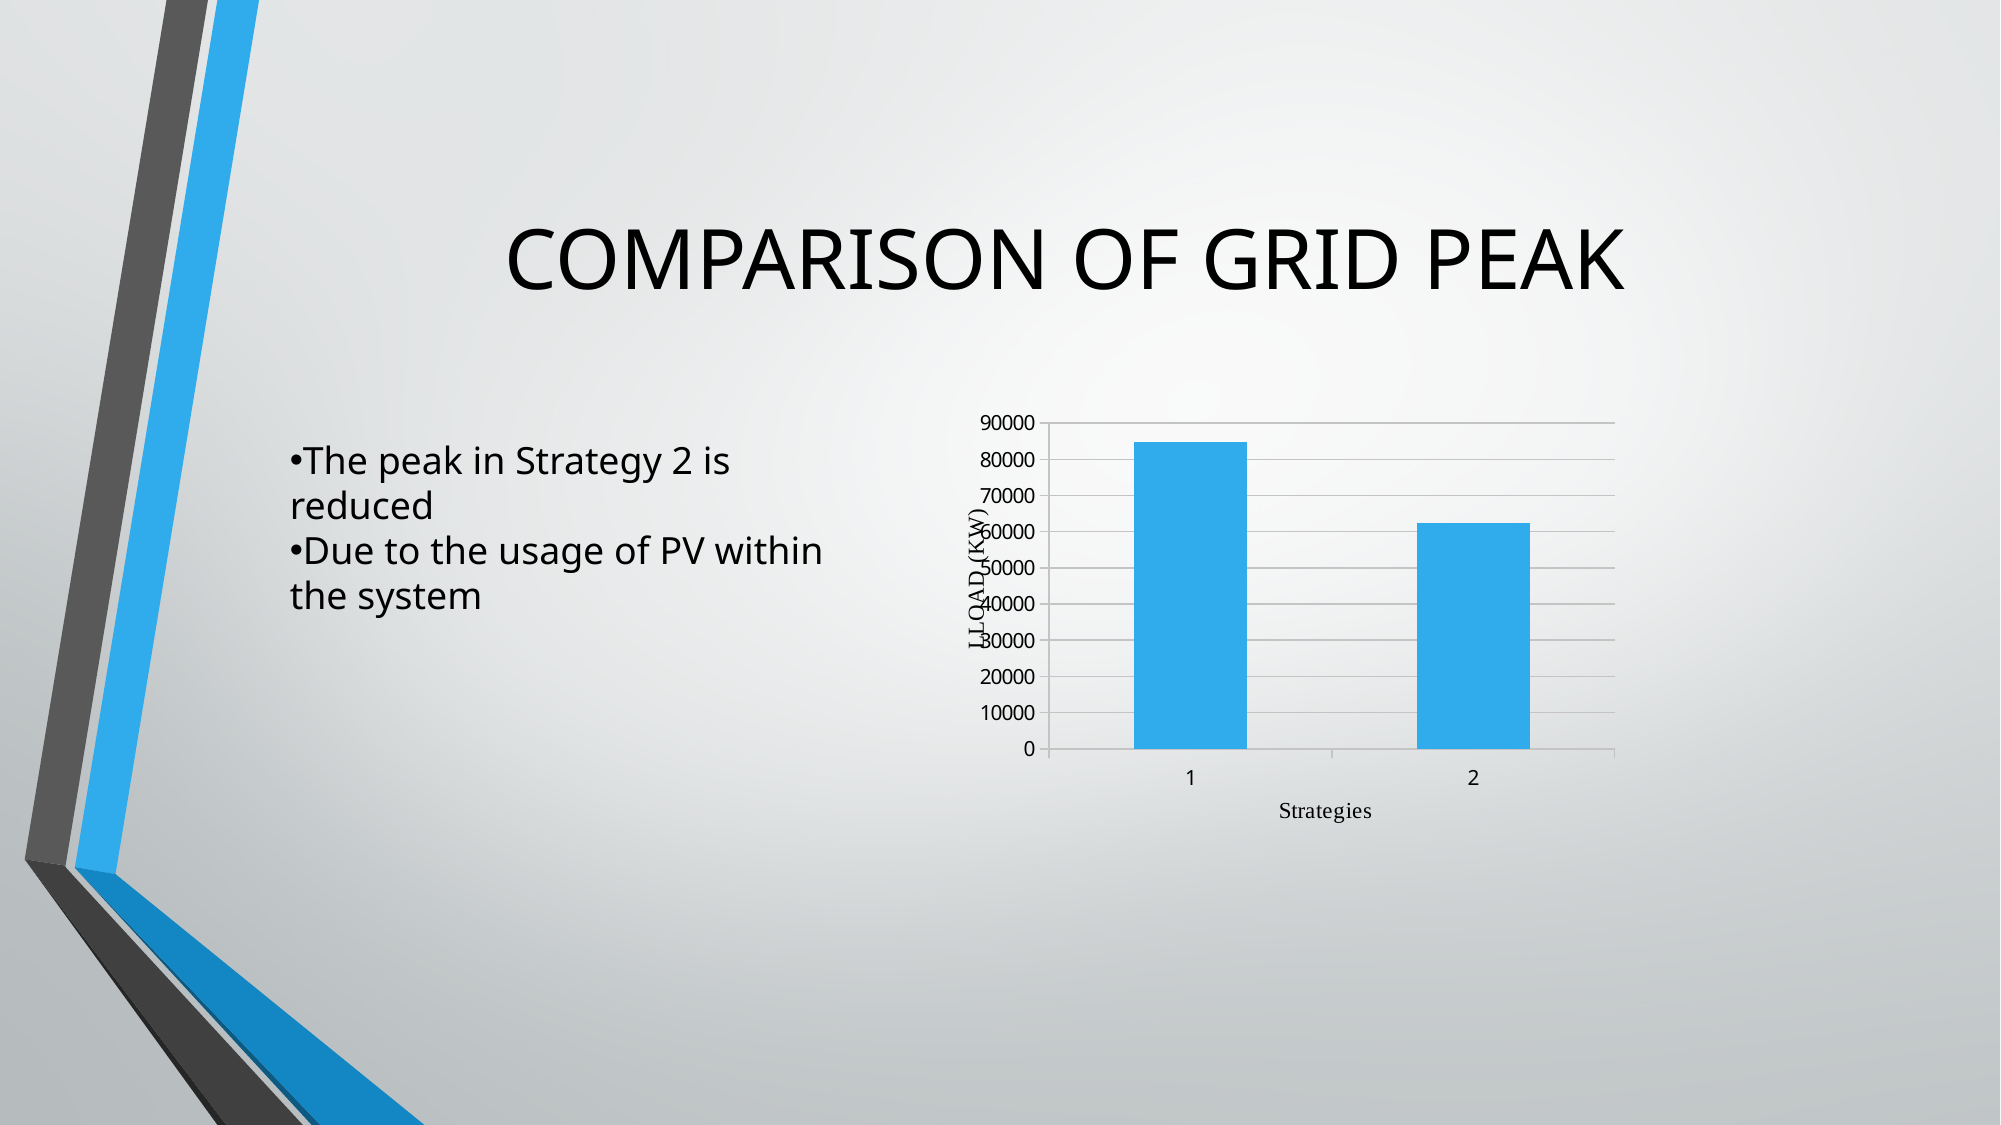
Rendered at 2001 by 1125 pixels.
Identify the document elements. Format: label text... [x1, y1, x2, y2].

chart [887, 399, 1638, 851]
text_box The peak in Strategy 2 is reduced Due to the usage of PV within the system [274, 429, 887, 670]
title COMPARISON OF GRID PEAK [243, 112, 1887, 400]
